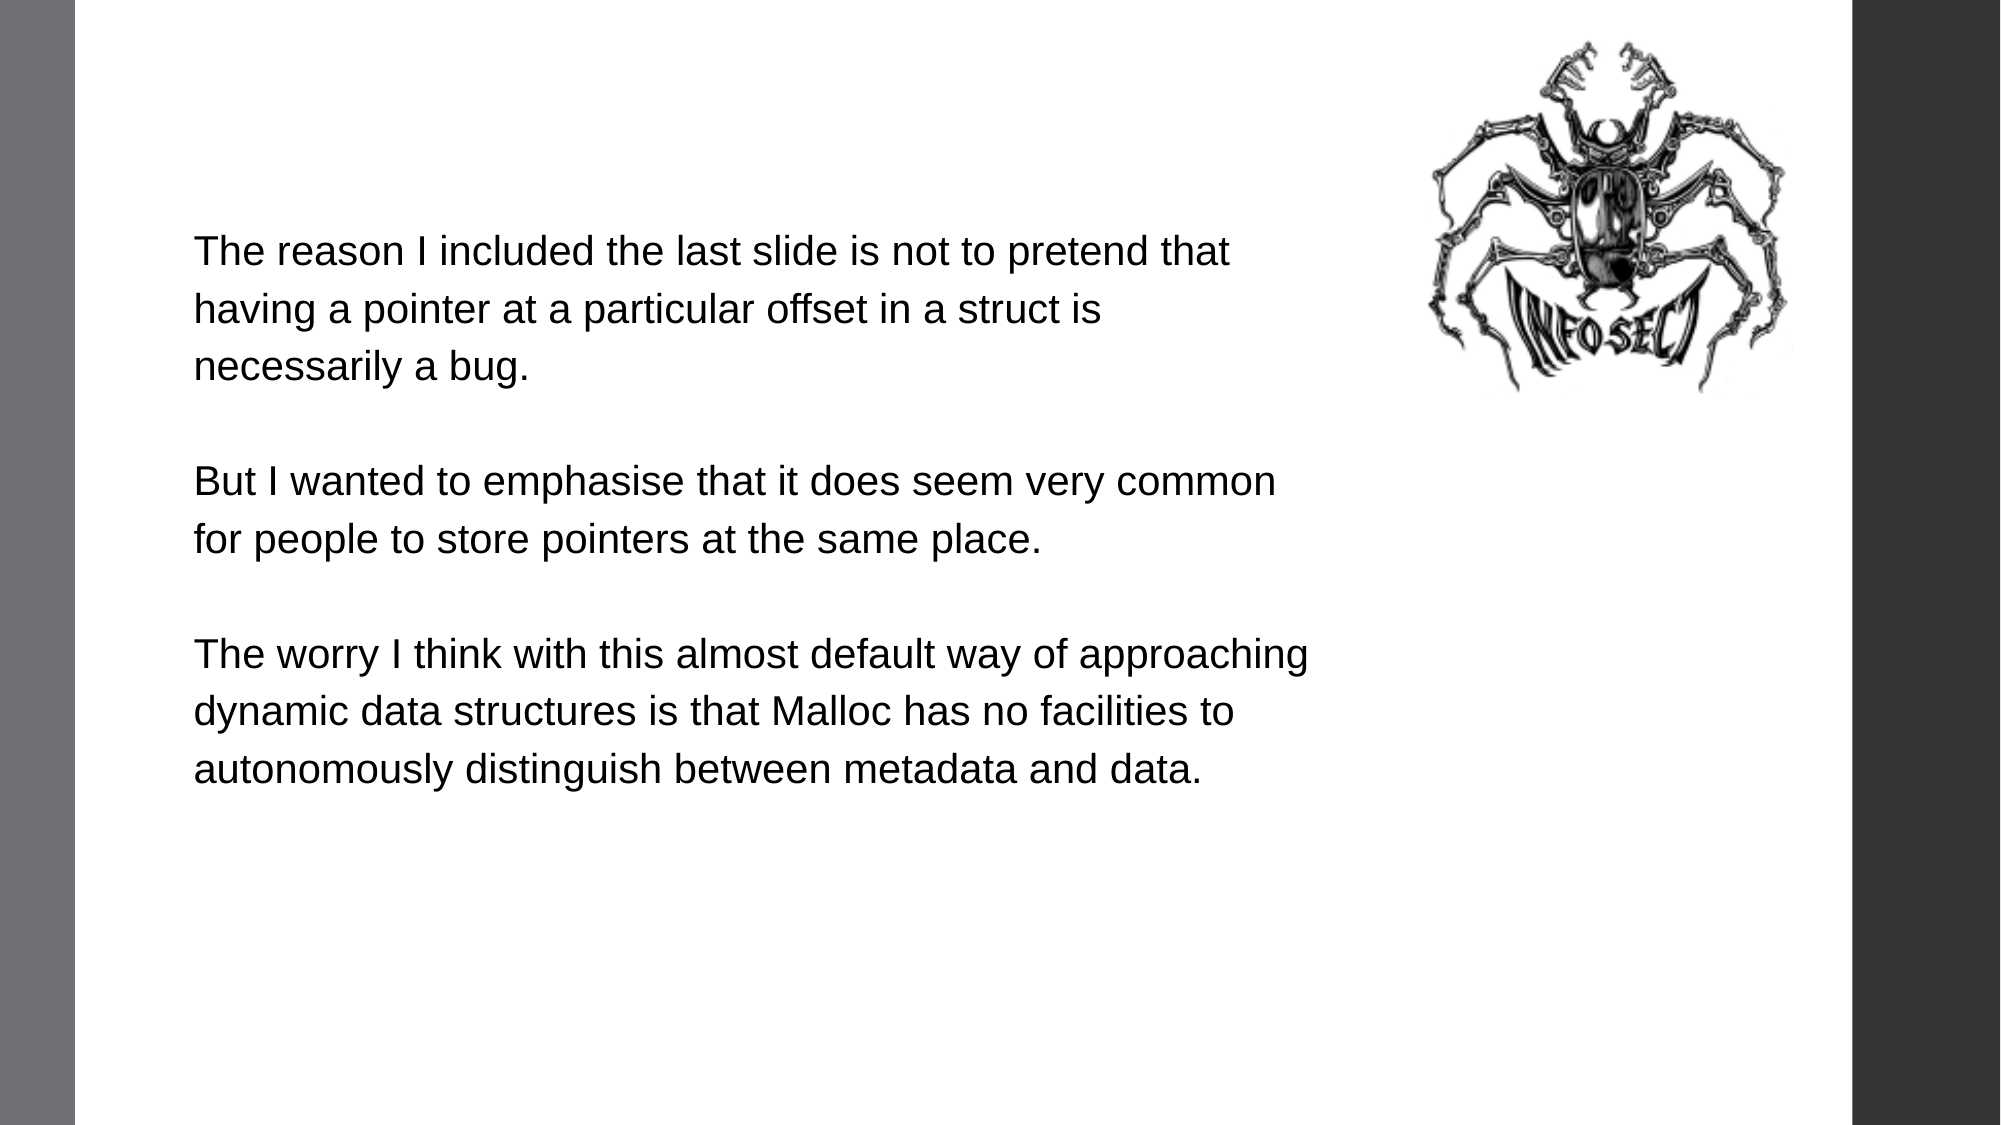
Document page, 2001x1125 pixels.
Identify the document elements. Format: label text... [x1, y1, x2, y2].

text_box The reason I included the last slide is not to pretend that having a pointer at a particular offset in a struct is necessarily a bug. But I wanted to emphasise that it does seem very common for people to store pointers at the same place. The worry I think with this almost default way of approaching dynamic data structures is that Malloc has no facilities to autonomously distinguish between metadata and data. [178, 208, 1330, 914]
picture [1423, 29, 1794, 400]
